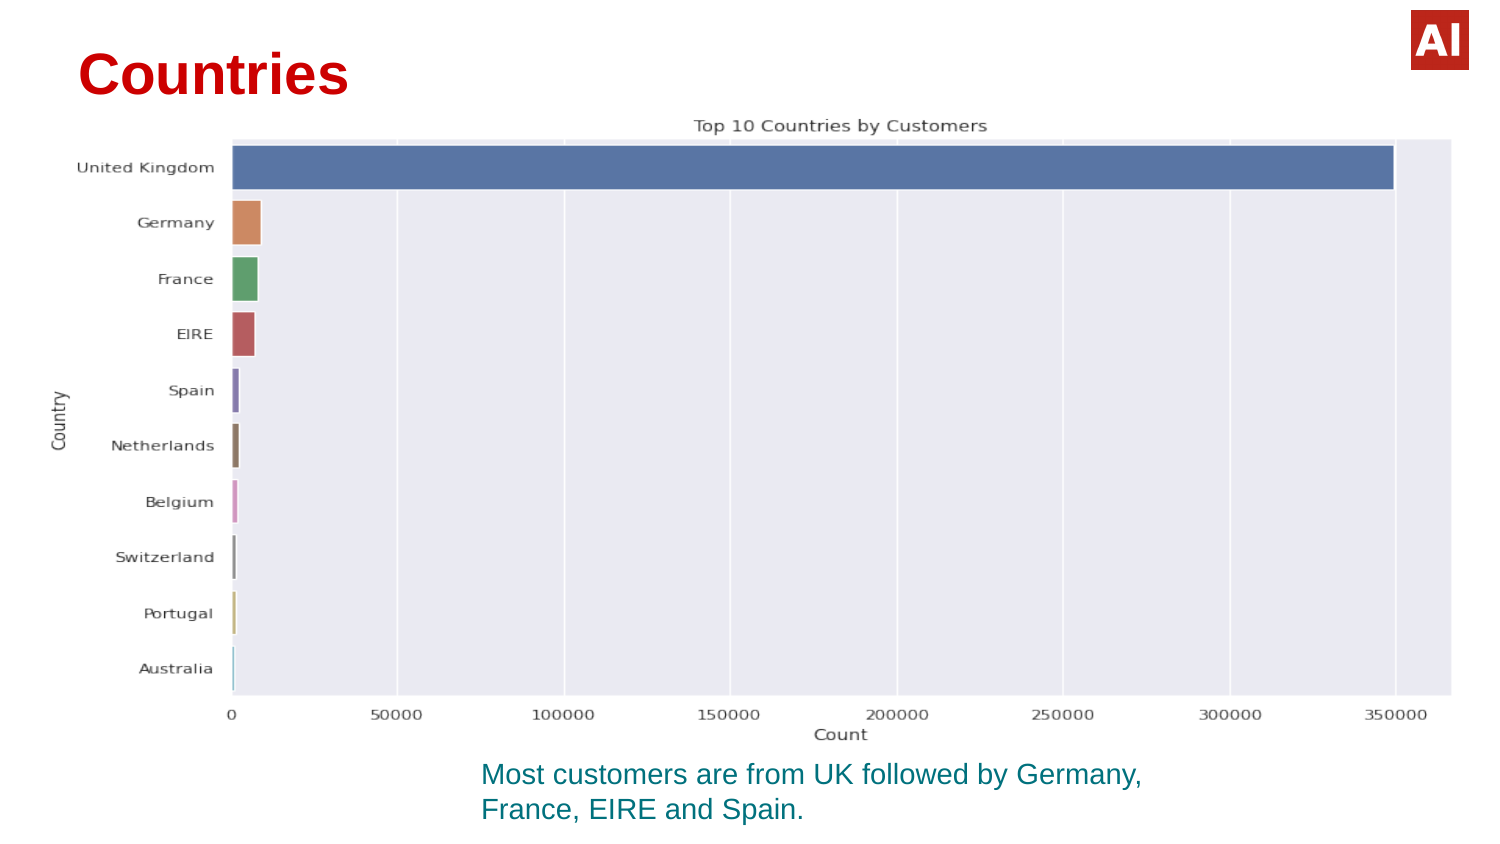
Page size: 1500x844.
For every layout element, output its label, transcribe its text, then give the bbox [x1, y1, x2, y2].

title Countries [63, 21, 1461, 110]
text_box Most customers are from UK followed by Germany, France, EIRE and Spain. [466, 761, 1195, 833]
picture [38, 110, 1462, 753]
picture [1411, 10, 1469, 70]
